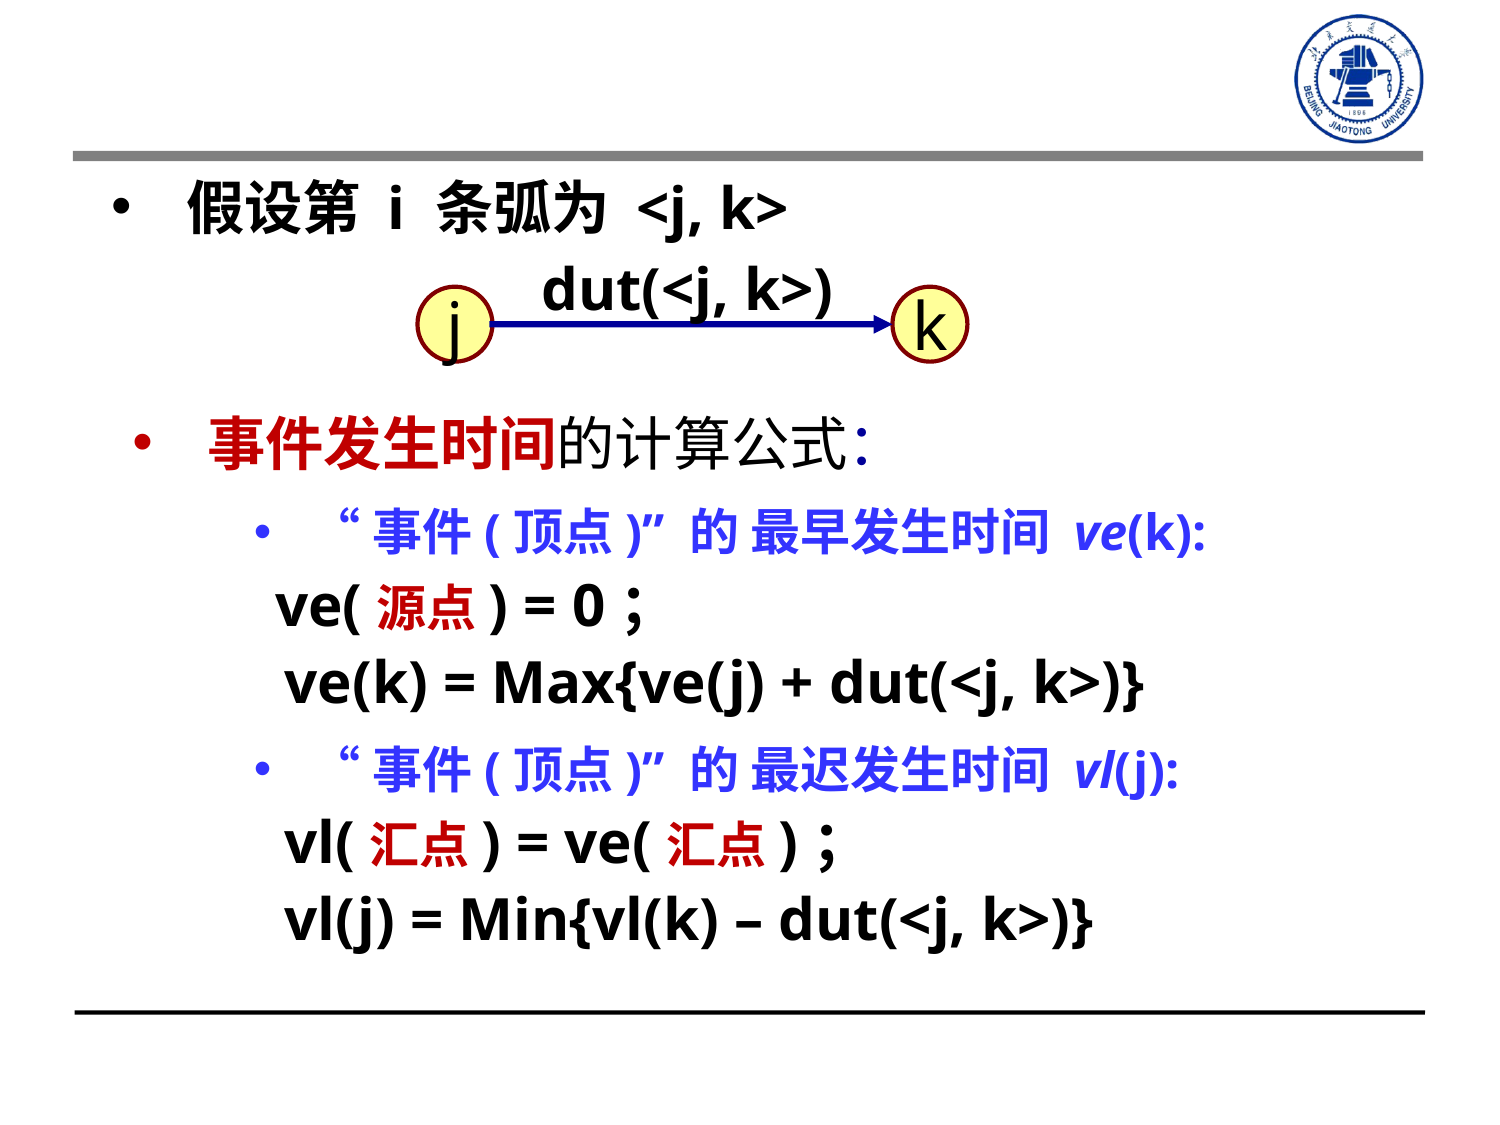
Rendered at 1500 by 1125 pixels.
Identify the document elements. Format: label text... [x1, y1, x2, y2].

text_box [417, 244, 968, 362]
text_box 假设第 i 条弧为 <j, k> [96, 163, 804, 249]
text_box 事件发生时间的计算公式： “事件(顶点)” 的 最早发生时间 ve(k): ve(源点) = 0； ve(k) = Max{ve(j) + dut(<j, k>)} “事件(顶点)” 的 最迟发生时间 vl(j): vl(汇点) = ve(汇点)； vl(j) = Min{vl(k) – dut(<j, k>)} [117, 392, 1380, 960]
picture [1294, 14, 1424, 144]
